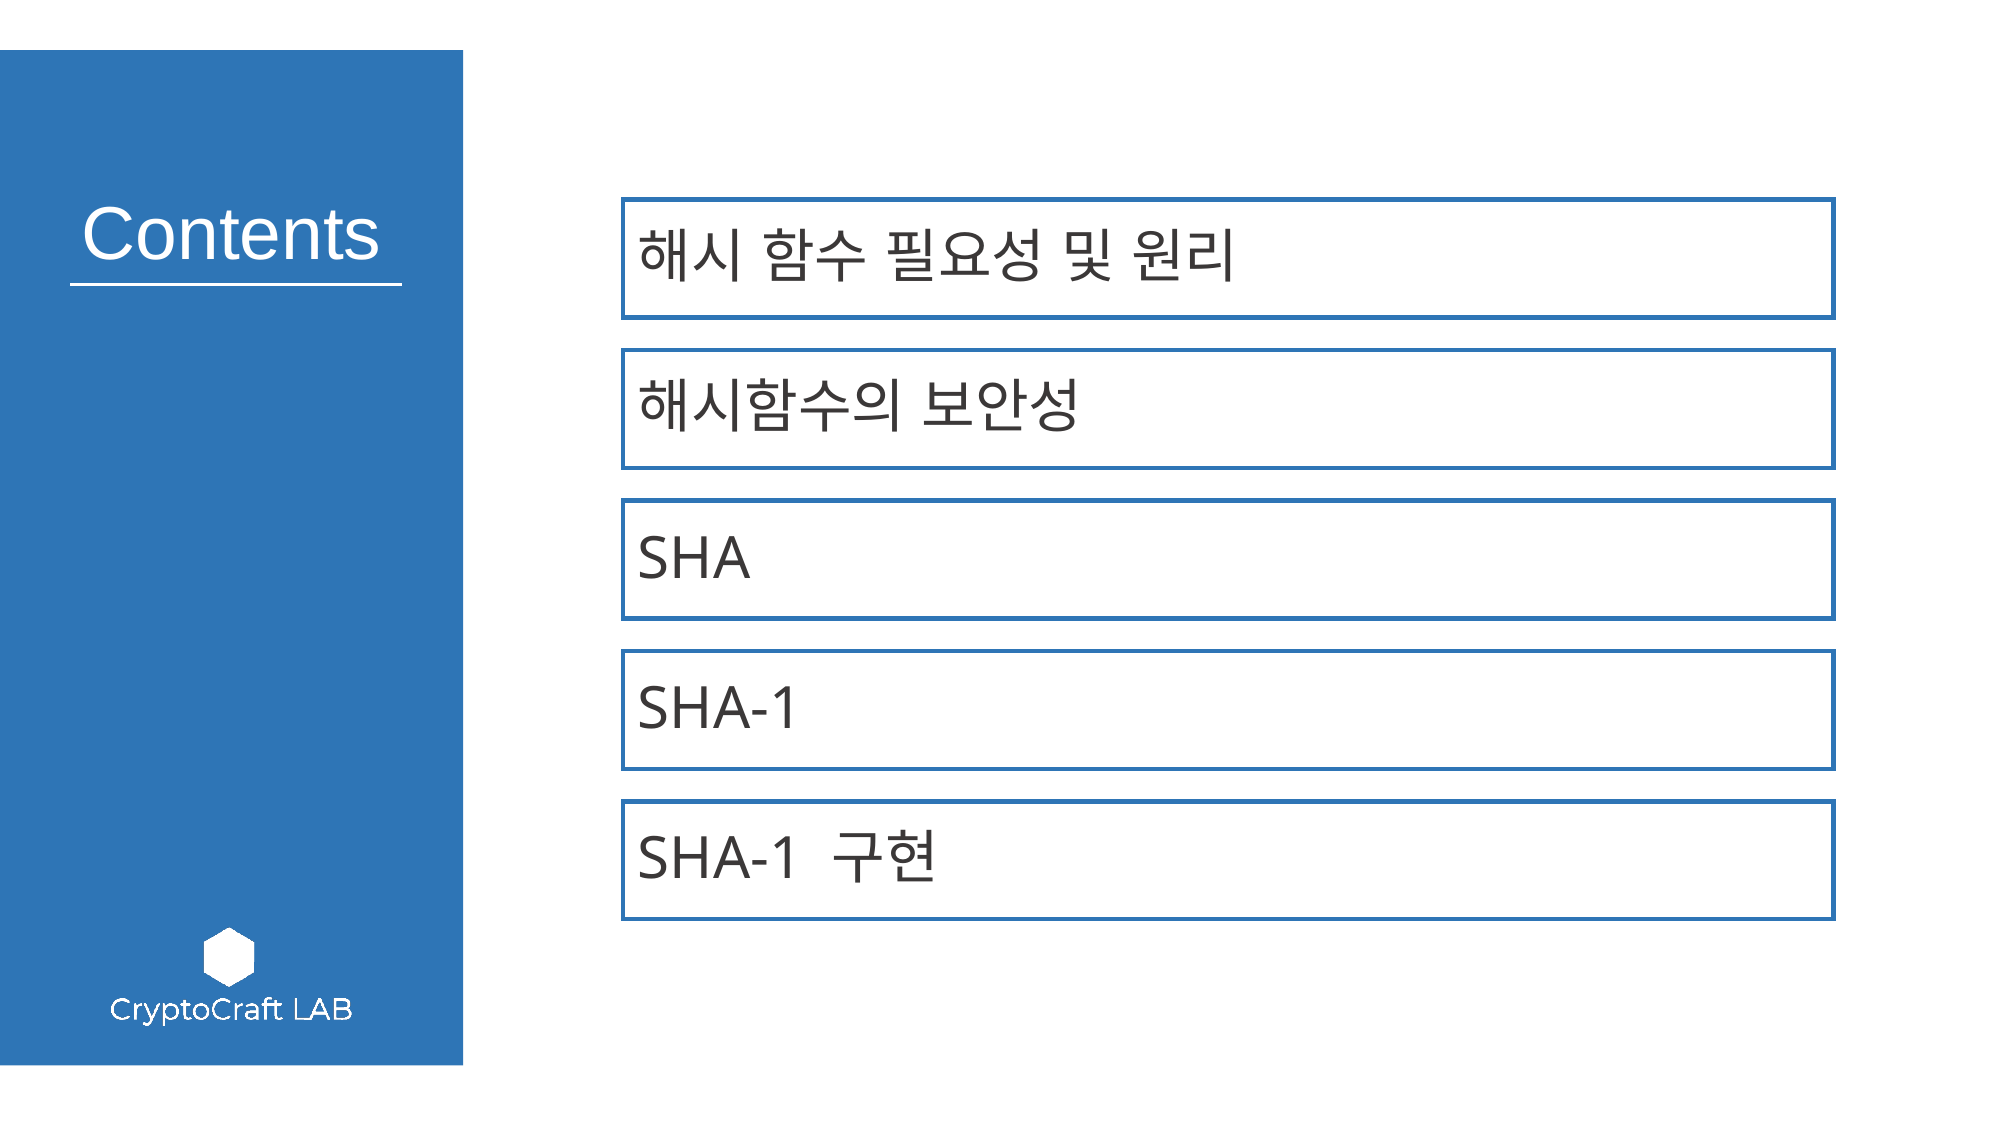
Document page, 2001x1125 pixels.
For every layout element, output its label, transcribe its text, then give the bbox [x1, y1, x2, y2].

picture [91, 908, 372, 1046]
list SHA-1 [621, 649, 1836, 771]
list 해시함수의 보안성 [621, 348, 1836, 470]
list 해시 함수 필요성 및 원리 [621, 197, 1836, 320]
list SHA [621, 498, 1836, 621]
list SHA-1 구현 [621, 799, 1836, 921]
